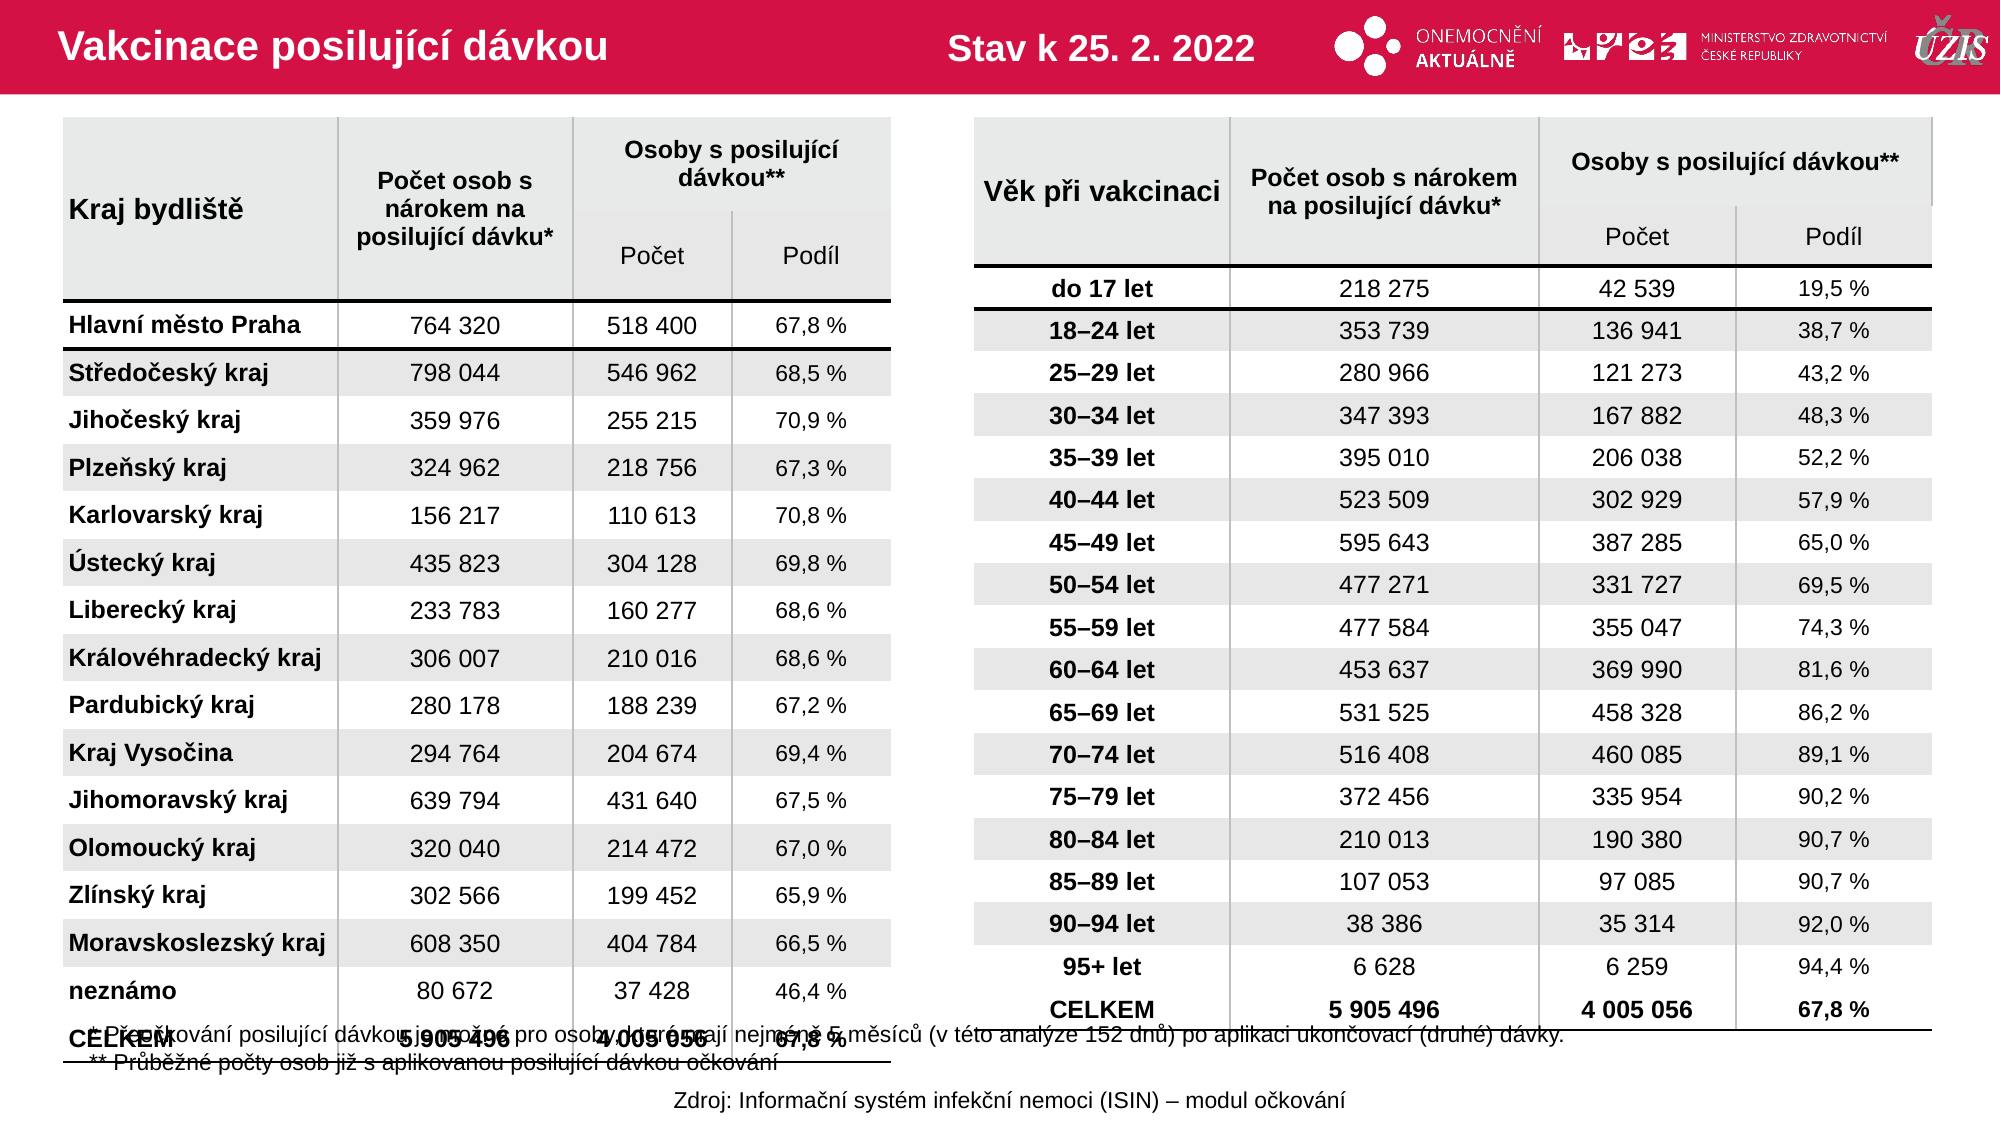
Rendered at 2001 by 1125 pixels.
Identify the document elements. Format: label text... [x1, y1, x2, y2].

table_header Osoby s posilující dávkou** [1540, 117, 1931, 206]
table_cell 204 674 [574, 729, 731, 776]
table_cell 40–44 let [974, 478, 1229, 521]
table_cell 458 328 [1540, 690, 1735, 733]
table_cell 46,4 % [733, 967, 891, 1012]
text_box * Přeočkování posilující dávkou je možné pro osoby, které mají nejméně 5 měsíců (v této analýze 152 dnů) po aplikaci ukončovací (druhé) dávky. ** Průběžné počty osob již s aplikovanou posilující dávkou očkování [74, 1012, 1581, 1082]
table_cell 167 882 [1540, 393, 1735, 436]
table_cell 255 215 [574, 396, 731, 444]
table_cell 30–34 let [974, 393, 1229, 436]
table_cell Kraj Vysočina [63, 729, 337, 776]
text_box Zdroj: Informační systém infekční nemoci (ISIN) – modul očkování [658, 1082, 1362, 1121]
table_cell 156 217 [339, 491, 572, 539]
table_cell 353 739 [1231, 311, 1538, 351]
table_cell 280 178 [339, 681, 572, 729]
table_cell 67,3 % [733, 444, 891, 491]
table_cell 335 954 [1540, 775, 1735, 818]
table_cell Olomoucký kraj [63, 824, 337, 871]
table_cell 37 428 [574, 967, 731, 1012]
table_cell 75–79 let [974, 775, 1229, 818]
table_cell 95+ let [974, 945, 1229, 988]
table_cell Plzeňský kraj [63, 444, 337, 491]
table_cell 52,2 % [1737, 436, 1932, 478]
table_cell CELKEM [974, 988, 1229, 1012]
table_cell 233 783 [339, 586, 572, 634]
table_cell 477 271 [1231, 563, 1538, 605]
table_cell 67,8 % [733, 303, 891, 347]
table_cell Královéhradecký kraj [63, 634, 337, 681]
table_cell 35–39 let [974, 436, 1229, 478]
table_cell 347 393 [1231, 393, 1538, 436]
table_cell 45–49 let [974, 521, 1229, 563]
table_cell 92,0 % [1737, 902, 1932, 945]
table_cell 453 637 [1231, 648, 1538, 690]
table_cell 302 929 [1540, 478, 1735, 521]
table_cell 19,5 % [1737, 268, 1932, 307]
table_cell 18–24 let [974, 311, 1229, 351]
table_cell 67,8 % [1737, 988, 1932, 1029]
table_cell 764 320 [339, 303, 572, 347]
table_cell 67,2 % [733, 681, 891, 729]
table_header Kraj bydliště [63, 117, 337, 299]
table_cell 70,9 % [733, 396, 891, 444]
table_cell 639 794 [339, 776, 572, 824]
table_cell 65–69 let [974, 690, 1229, 733]
table_cell 69,8 % [733, 539, 891, 586]
title Vakcinace posilující dávkou [42, 0, 1262, 95]
table_cell 608 350 [339, 919, 572, 967]
table_cell 35 314 [1540, 902, 1735, 945]
table_cell Středočeský kraj [63, 351, 337, 396]
table_cell 306 007 [339, 634, 572, 681]
table_cell 324 962 [339, 444, 572, 491]
table_cell 38,7 % [1737, 311, 1932, 351]
table_cell 518 400 [574, 303, 731, 347]
table_cell 80 672 [339, 967, 572, 1012]
table_cell 50–54 let [974, 563, 1229, 605]
table_cell 190 380 [1540, 818, 1735, 860]
table_cell Počet [574, 211, 731, 299]
table_cell 477 584 [1231, 605, 1538, 648]
table_cell Karlovarský kraj [63, 491, 337, 539]
table_cell 387 285 [1540, 521, 1735, 563]
table_cell 531 525 [1231, 690, 1538, 733]
table_header Počet osob s nárokem na posilující dávku* [1231, 117, 1538, 264]
table_cell 90,7 % [1737, 818, 1932, 860]
table_cell Jihomoravský kraj [63, 776, 337, 824]
table_cell 516 408 [1231, 733, 1538, 775]
table_cell 188 239 [574, 681, 731, 729]
table_cell 210 016 [574, 634, 731, 681]
table_cell 65,9 % [733, 871, 891, 919]
table_cell Zlínský kraj [63, 871, 337, 919]
table_cell 66,5 % [733, 919, 891, 967]
table_cell 43,2 % [1737, 351, 1932, 393]
table_cell 107 053 [1231, 860, 1538, 902]
table_cell 70,8 % [733, 491, 891, 539]
table_cell Liberecký kraj [63, 586, 337, 634]
table_cell 302 566 [339, 871, 572, 919]
table_cell 798 044 [339, 351, 572, 396]
picture [1334, 16, 1542, 76]
table_cell 372 456 [1231, 775, 1538, 818]
table_cell 218 275 [1231, 268, 1538, 307]
table_cell 81,6 % [1737, 648, 1932, 690]
table_cell 359 976 [339, 396, 572, 444]
table_cell 435 823 [339, 539, 572, 586]
table_cell 68,6 % [733, 634, 891, 681]
table_cell Moravskoslezský kraj [63, 919, 337, 967]
table_cell 6 259 [1540, 945, 1735, 988]
table_cell 320 040 [339, 824, 572, 871]
table_header Věk při vakcinaci [974, 117, 1229, 264]
table_header Osoby s posilující dávkou** [574, 117, 891, 211]
table_cell 97 085 [1540, 860, 1735, 902]
table_cell 121 273 [1540, 351, 1735, 393]
picture [1915, 15, 1989, 66]
table_cell 57,9 % [1737, 478, 1932, 521]
table_cell 331 727 [1540, 563, 1735, 605]
table_cell 304 128 [574, 539, 731, 586]
table_cell 90,2 % [1737, 775, 1932, 818]
table_cell 404 784 [574, 919, 731, 967]
table_cell 369 990 [1540, 648, 1735, 690]
table_cell 6 628 [1231, 945, 1538, 988]
table_cell Podíl [733, 211, 891, 299]
table_cell CELKEM [63, 1015, 74, 1061]
table_header Počet osob s nárokem na posilující dávku* [339, 117, 572, 299]
table_cell Ústecký kraj [63, 539, 337, 586]
table_cell 280 966 [1231, 351, 1538, 393]
table_cell 546 962 [574, 351, 731, 396]
table_cell 94,4 % [1737, 945, 1932, 988]
table_cell do 17 let [974, 268, 1229, 307]
table_cell 42 539 [1540, 268, 1735, 307]
table_cell 210 013 [1231, 818, 1538, 860]
table_cell 80–84 let [974, 818, 1229, 860]
table_cell 69,4 % [733, 729, 891, 776]
table_cell Podíl [1737, 206, 1932, 264]
table_cell 460 085 [1540, 733, 1735, 775]
table_cell 67,5 % [733, 776, 891, 824]
table_cell 38 386 [1231, 902, 1538, 945]
table_cell 85–89 let [974, 860, 1229, 902]
table_cell 395 010 [1231, 436, 1538, 478]
table_cell 86,2 % [1737, 690, 1932, 733]
table_cell 25–29 let [974, 351, 1229, 393]
table_cell Počet [1540, 206, 1735, 264]
table_cell 206 038 [1540, 436, 1735, 478]
table_cell 60–64 let [974, 648, 1229, 690]
table_cell 595 643 [1231, 521, 1538, 563]
table_cell 65,0 % [1737, 521, 1932, 563]
table_cell 69,5 % [1737, 563, 1932, 605]
table_cell 48,3 % [1737, 393, 1932, 436]
table_cell 68,6 % [733, 586, 891, 634]
picture [1563, 31, 1888, 60]
table_cell 199 452 [574, 871, 731, 919]
table_cell 74,3 % [1737, 605, 1932, 648]
table_cell Pardubický kraj [63, 681, 337, 729]
table_cell 110 613 [574, 491, 731, 539]
table_cell neznámo [63, 967, 337, 1015]
table_cell 136 941 [1540, 311, 1735, 351]
table_cell 214 472 [574, 824, 731, 871]
text_box Stav k 25. 2. 2022 [932, 16, 1322, 77]
table_cell 218 756 [574, 444, 731, 491]
table_cell 294 764 [339, 729, 572, 776]
table_cell 90,7 % [1737, 860, 1932, 902]
table_cell 4 005 056 [1540, 988, 1735, 1029]
table_cell 68,5 % [733, 351, 891, 396]
table_cell Hlavní město Praha [63, 303, 337, 347]
table_cell 55–59 let [974, 605, 1229, 648]
table_cell 67,0 % [733, 824, 891, 871]
table_cell 5 905 496 [1231, 988, 1538, 1012]
table_cell 431 640 [574, 776, 731, 824]
table_cell Jihočeský kraj [63, 396, 337, 444]
table_cell 89,1 % [1737, 733, 1932, 775]
table_cell 160 277 [574, 586, 731, 634]
table_cell 70–74 let [974, 733, 1229, 775]
table_cell 523 509 [1231, 478, 1538, 521]
table_cell 90–94 let [974, 902, 1229, 945]
table_cell 355 047 [1540, 605, 1735, 648]
